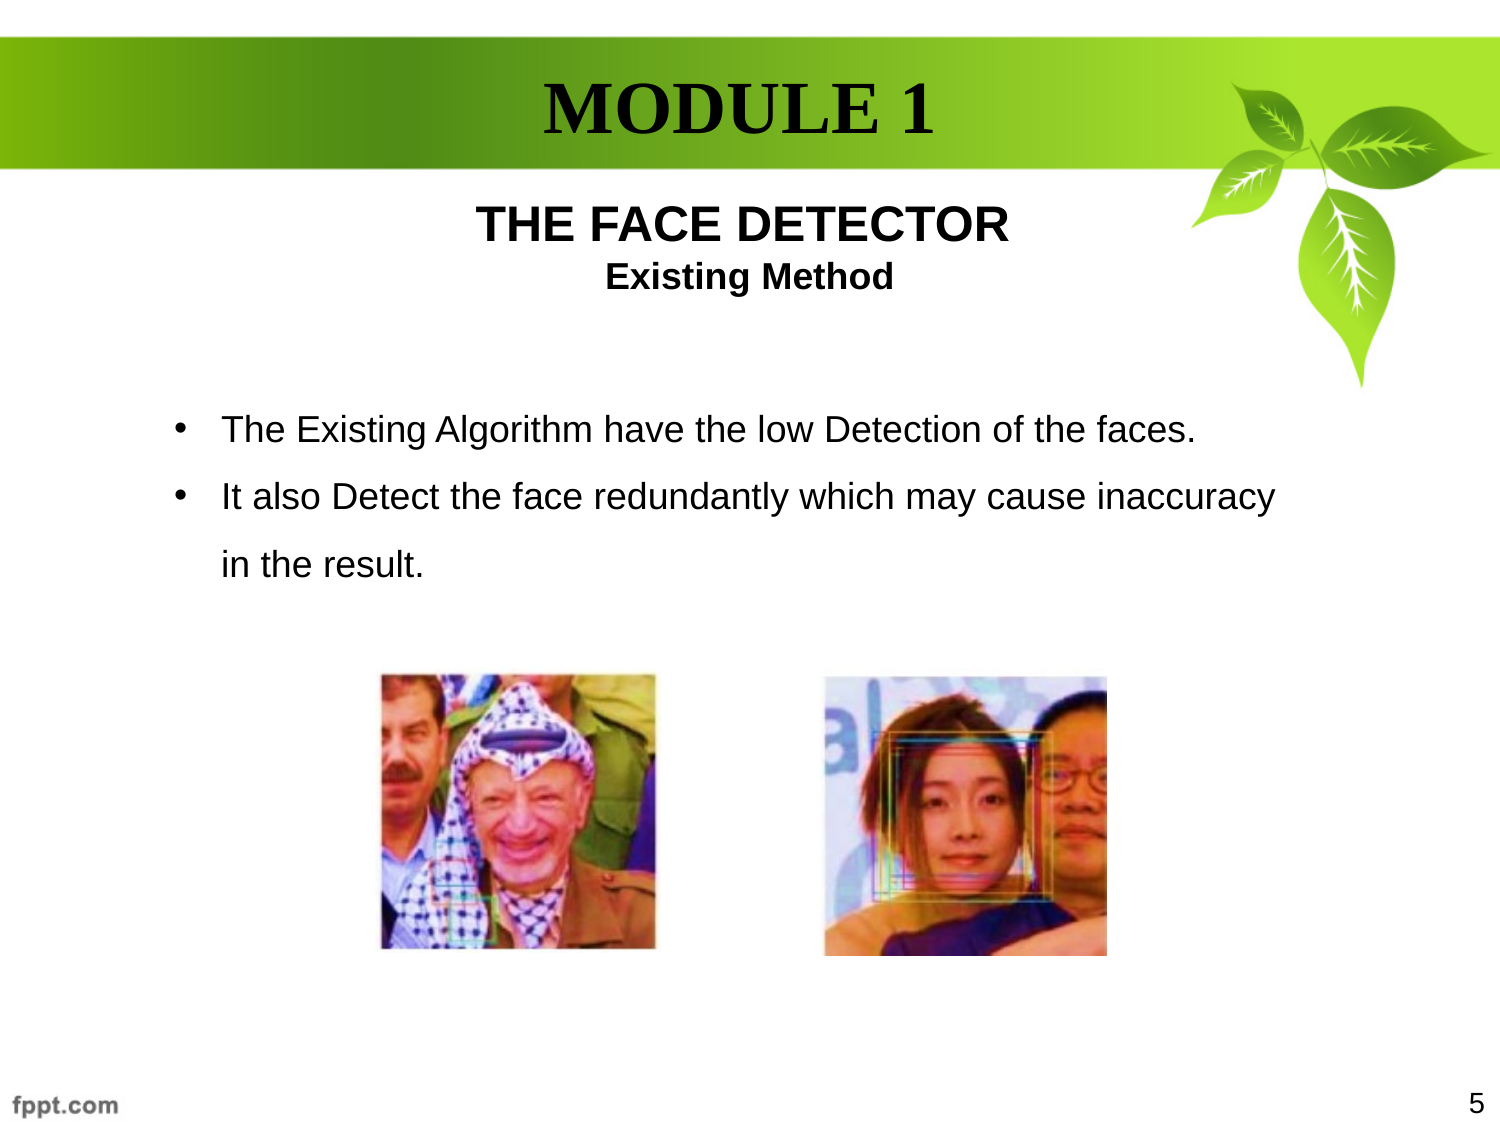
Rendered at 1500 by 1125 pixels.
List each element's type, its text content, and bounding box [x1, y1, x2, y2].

text_box The Existing Algorithm have the low Detection of the faces. It also Detect the face redundantly which may cause inaccuracy in the result. [159, 374, 1317, 593]
picture [0, 0, 1500, 1125]
slide_number 5 [1149, 1076, 1500, 1125]
title MODULE 1 [74, 57, 1426, 151]
text_box THE FACE DETECTOR Existing Method [374, 184, 1125, 305]
